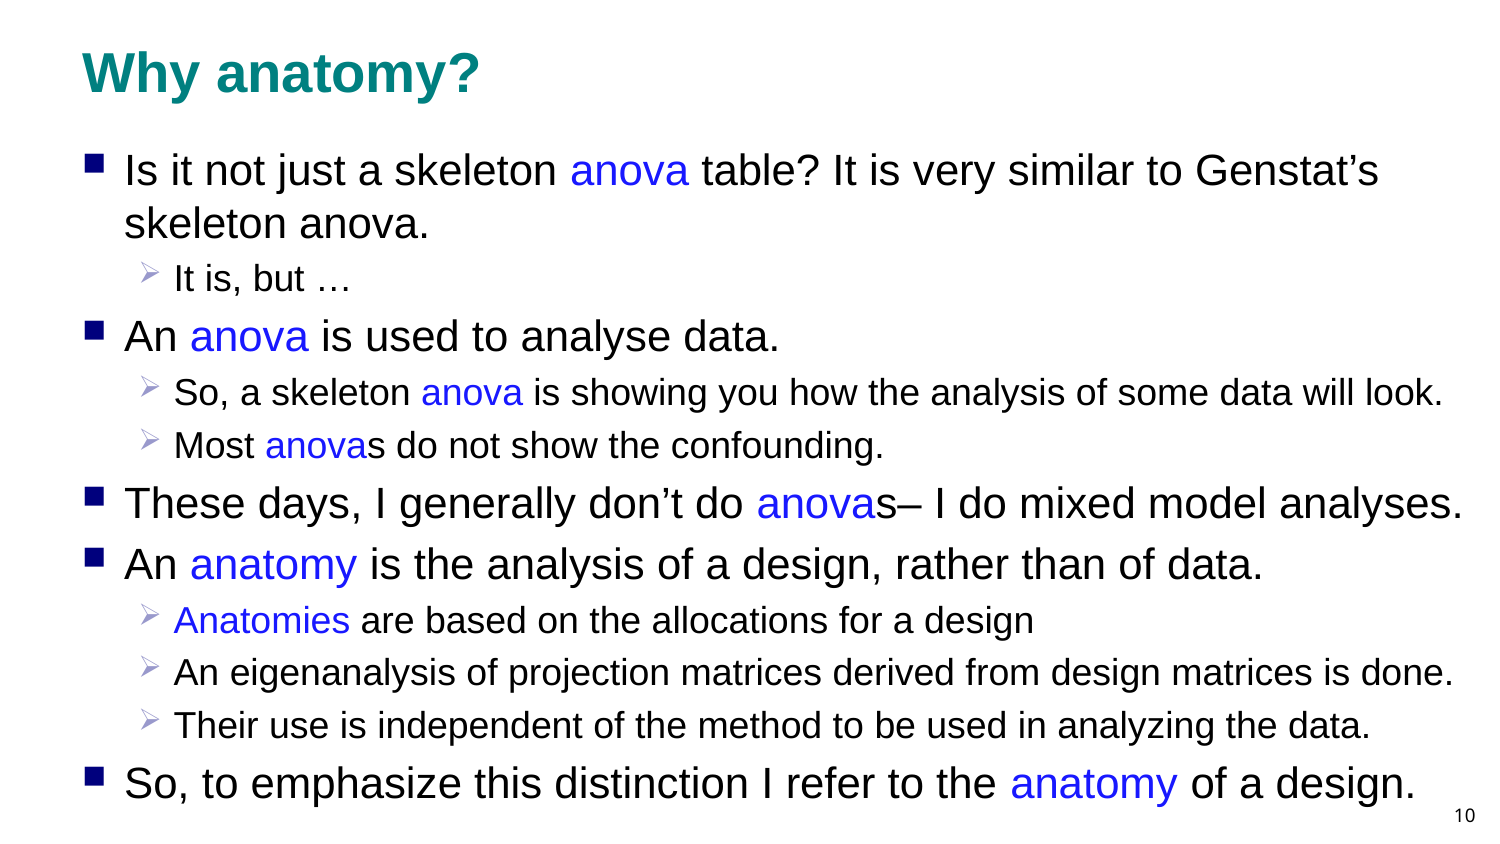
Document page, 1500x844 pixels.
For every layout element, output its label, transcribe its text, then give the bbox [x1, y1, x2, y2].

title Why anatomy? [70, 25, 1489, 115]
list Is it not just a skeleton anova table? It is very similar to Genstat’s skeleton anova. It is, but … An anova is used to analyse data. So, a skeleton anova is showing you how the analysis of some data will look. Most anovas do not show the confounding. These days, I generally don’t do anovas– I do mixed model analyses. An anatomy is the analysis of a design, rather than of data. Anatomies are based on the allocations for a design An eigenanalysis of projection matrices derived from design matrices is done. Their use is independent of the method to be used in analyzing the data. So, to emphasize this distinction I refer to the anatomy of a design. [70, 136, 1489, 833]
slide_number 10 [1136, 778, 1487, 836]
